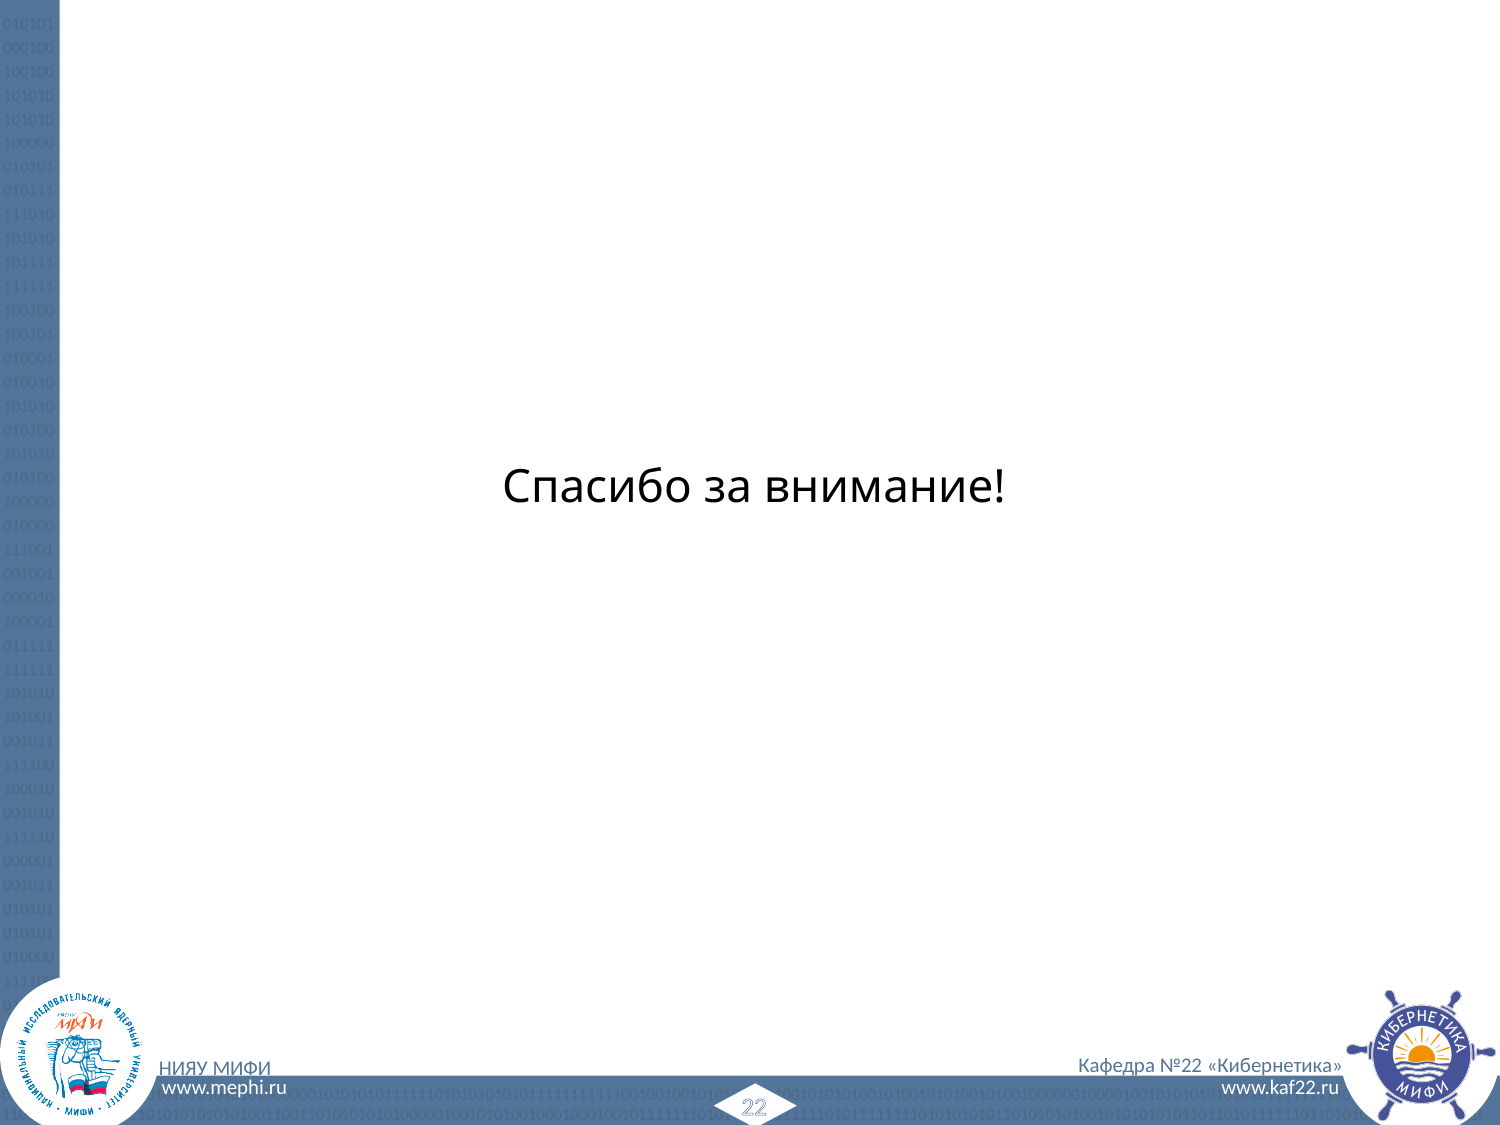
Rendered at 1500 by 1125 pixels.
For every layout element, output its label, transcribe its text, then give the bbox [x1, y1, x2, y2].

picture [1346, 990, 1496, 1121]
picture [16, 989, 143, 1120]
slide_number 22 [719, 1081, 790, 1125]
text_box Спасибо за внимание! [487, 449, 1022, 520]
